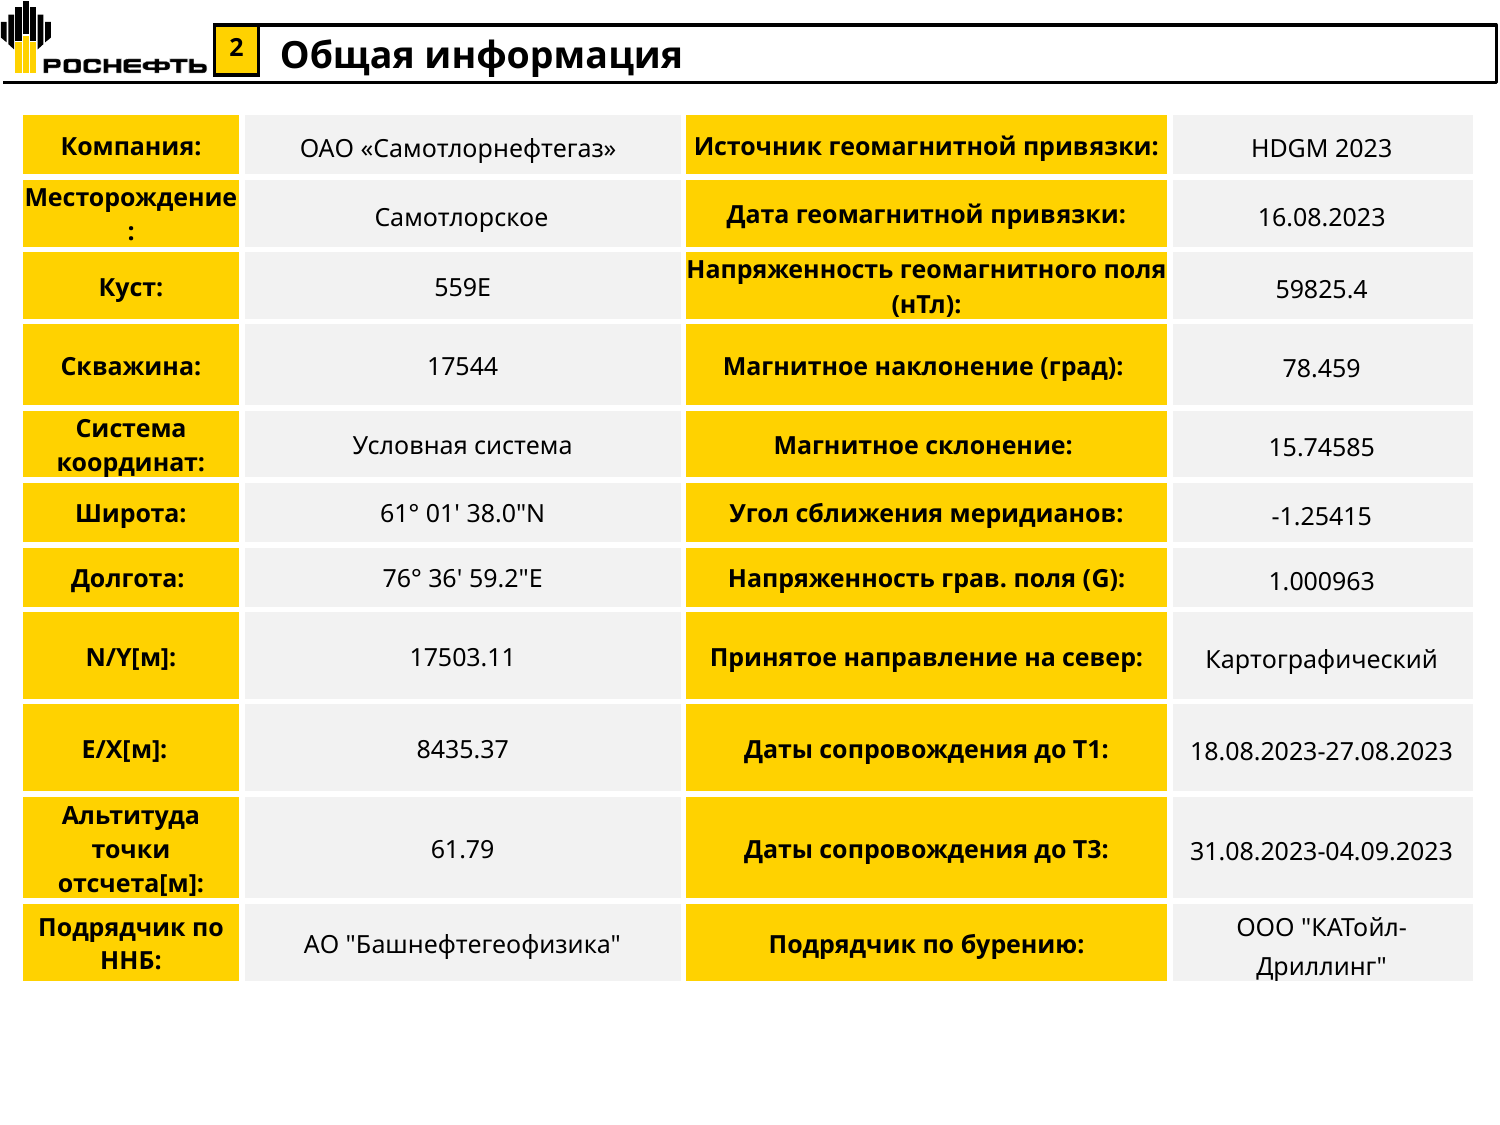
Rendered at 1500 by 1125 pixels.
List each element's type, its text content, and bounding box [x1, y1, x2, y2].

table_header Источник геомагнитной привязки: [686, 115, 1167, 174]
table_header HDGM 2023 [1173, 115, 1473, 174]
table_cell Даты сопровождения до Т3: [686, 797, 1167, 898]
table_cell Подрядчик по бурению: [686, 904, 1167, 981]
table_cell Долгота: [23, 548, 239, 607]
table_cell 18.08.2023-27.08.2023 [1173, 704, 1473, 791]
table_cell Широта: [23, 483, 239, 542]
table_cell 31.08.2023-04.09.2023 [1173, 797, 1473, 898]
table_cell 78.459 [1173, 324, 1473, 405]
table_cell Магнитное склонение: [686, 411, 1167, 477]
table_cell 16.08.2023 [1173, 180, 1473, 247]
table_cell 17503.11 [245, 612, 681, 699]
table_cell Дата геомагнитной привязки: [686, 180, 1167, 247]
table_cell Система координат: [23, 411, 239, 477]
table_cell E/X[м]: [23, 704, 239, 791]
table_cell Скважина: [23, 324, 239, 405]
table_cell 559Е [245, 252, 681, 319]
table_cell 17544 [245, 324, 681, 405]
table_cell ООО "КАТойл-Дриллинг" [1173, 904, 1473, 981]
table_cell Магнитное наклонение (град): [686, 324, 1167, 405]
table_header ОАО «Самотлорнефтегаз» [245, 115, 681, 174]
table_cell 15.74585 [1173, 411, 1473, 477]
table_cell Месторождение: [23, 180, 239, 247]
table_cell Условная система [245, 411, 681, 477]
table_cell 1.000963 [1173, 548, 1473, 607]
table_cell -1.25415 [1173, 483, 1473, 542]
table_cell Угол сближения меридианов: [686, 483, 1167, 542]
table_cell 61° 01' 38.0"N [245, 483, 681, 542]
table_cell 59825.4 [1173, 252, 1473, 319]
table_cell Напряженность геомагнитного поля (нТл): [686, 252, 1167, 319]
table_cell N/Y[м]: [23, 612, 239, 699]
table_cell 76° 36' 59.2"E [245, 548, 681, 607]
table_cell Картографический [1173, 612, 1473, 699]
table_header Компания: [23, 115, 239, 174]
title Общая информация [265, 29, 1493, 79]
table_cell 61.79 [245, 797, 681, 898]
table_cell АО "Башнефтегеофизика" [245, 904, 681, 981]
table_cell Альтитуда точки отсчета[м]: [23, 797, 239, 898]
table_cell Даты сопровождения до Т1: [686, 704, 1167, 791]
table_cell Подрядчик по ННБ: [23, 904, 239, 981]
table_cell 8435.37 [245, 704, 681, 791]
table_cell Самотлорское [245, 180, 681, 247]
table_cell Куст: [23, 252, 239, 319]
table_cell Напряженность грав. поля (G): [686, 548, 1167, 607]
table_cell Принятое направление на север: [686, 612, 1167, 699]
